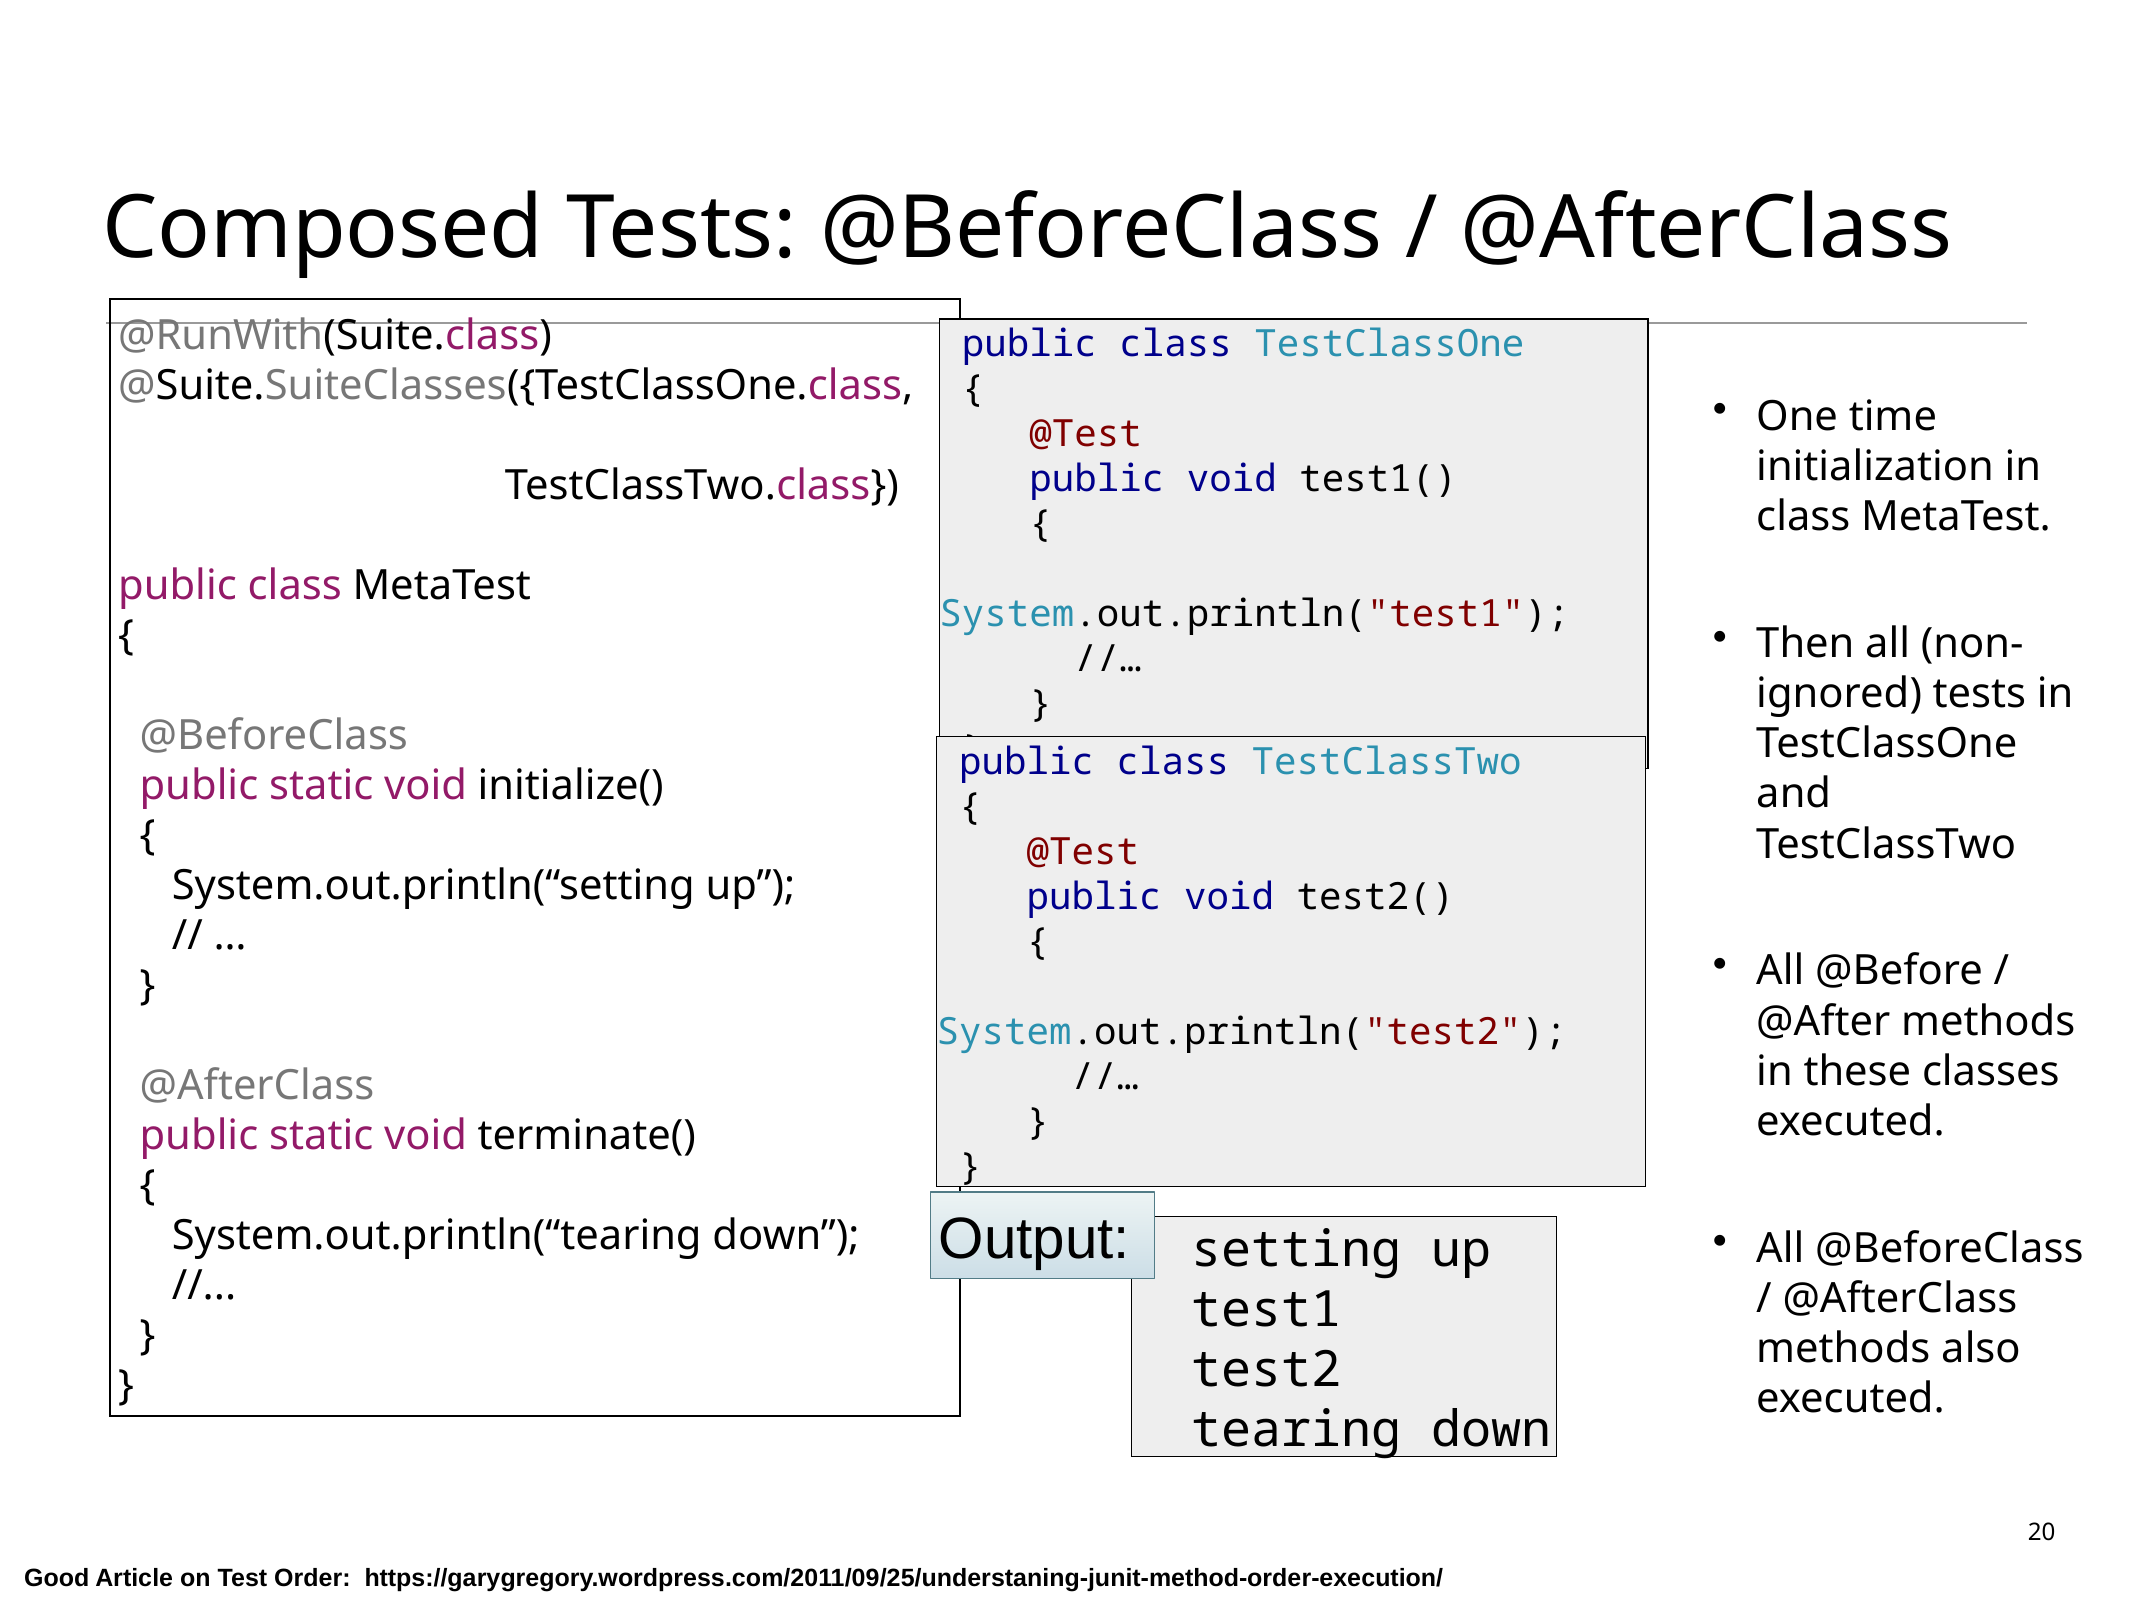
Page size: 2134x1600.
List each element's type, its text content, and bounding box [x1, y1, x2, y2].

title Composed Tests: @BeforeClass / @AfterClass [93, 53, 2041, 284]
text_box public class TestClassOne { @Test public void test1() { System.out.println("test1"); //… } } [939, 318, 1649, 769]
list One time initialization in class MetaTest. Then all (non-ignored) tests in TestClassOne and TestClassTwo All @Before / @After methods in these classes executed. All @BeforeClass / @AfterClass methods also executed. [1703, 379, 2095, 1459]
text_box Good Article on Test Order: https://garygregory.wordpress.com/2011/09/25/understaning-junit-method-order-execution/ [9, 1554, 1461, 1599]
text_box Output: [930, 1191, 1155, 1279]
slide_number 20 [2011, 1507, 2065, 1559]
text_box setting up test1 test2 tearing down [1131, 1216, 1557, 1457]
text_box @RunWith(Suite.class) @Suite.SuiteClasses({TestClassOne.class, TestClassTwo.class}) public class MetaTest { @BeforeClass public static void initialize() { System.out.println(“setting up”); // … } @AfterClass public static void terminate() { System.out.println(“tearing down”); //... } } [109, 299, 961, 1417]
text_box public class TestClassTwo { @Test public void test2() { System.out.println("test2"); //… } } [936, 736, 1646, 1187]
